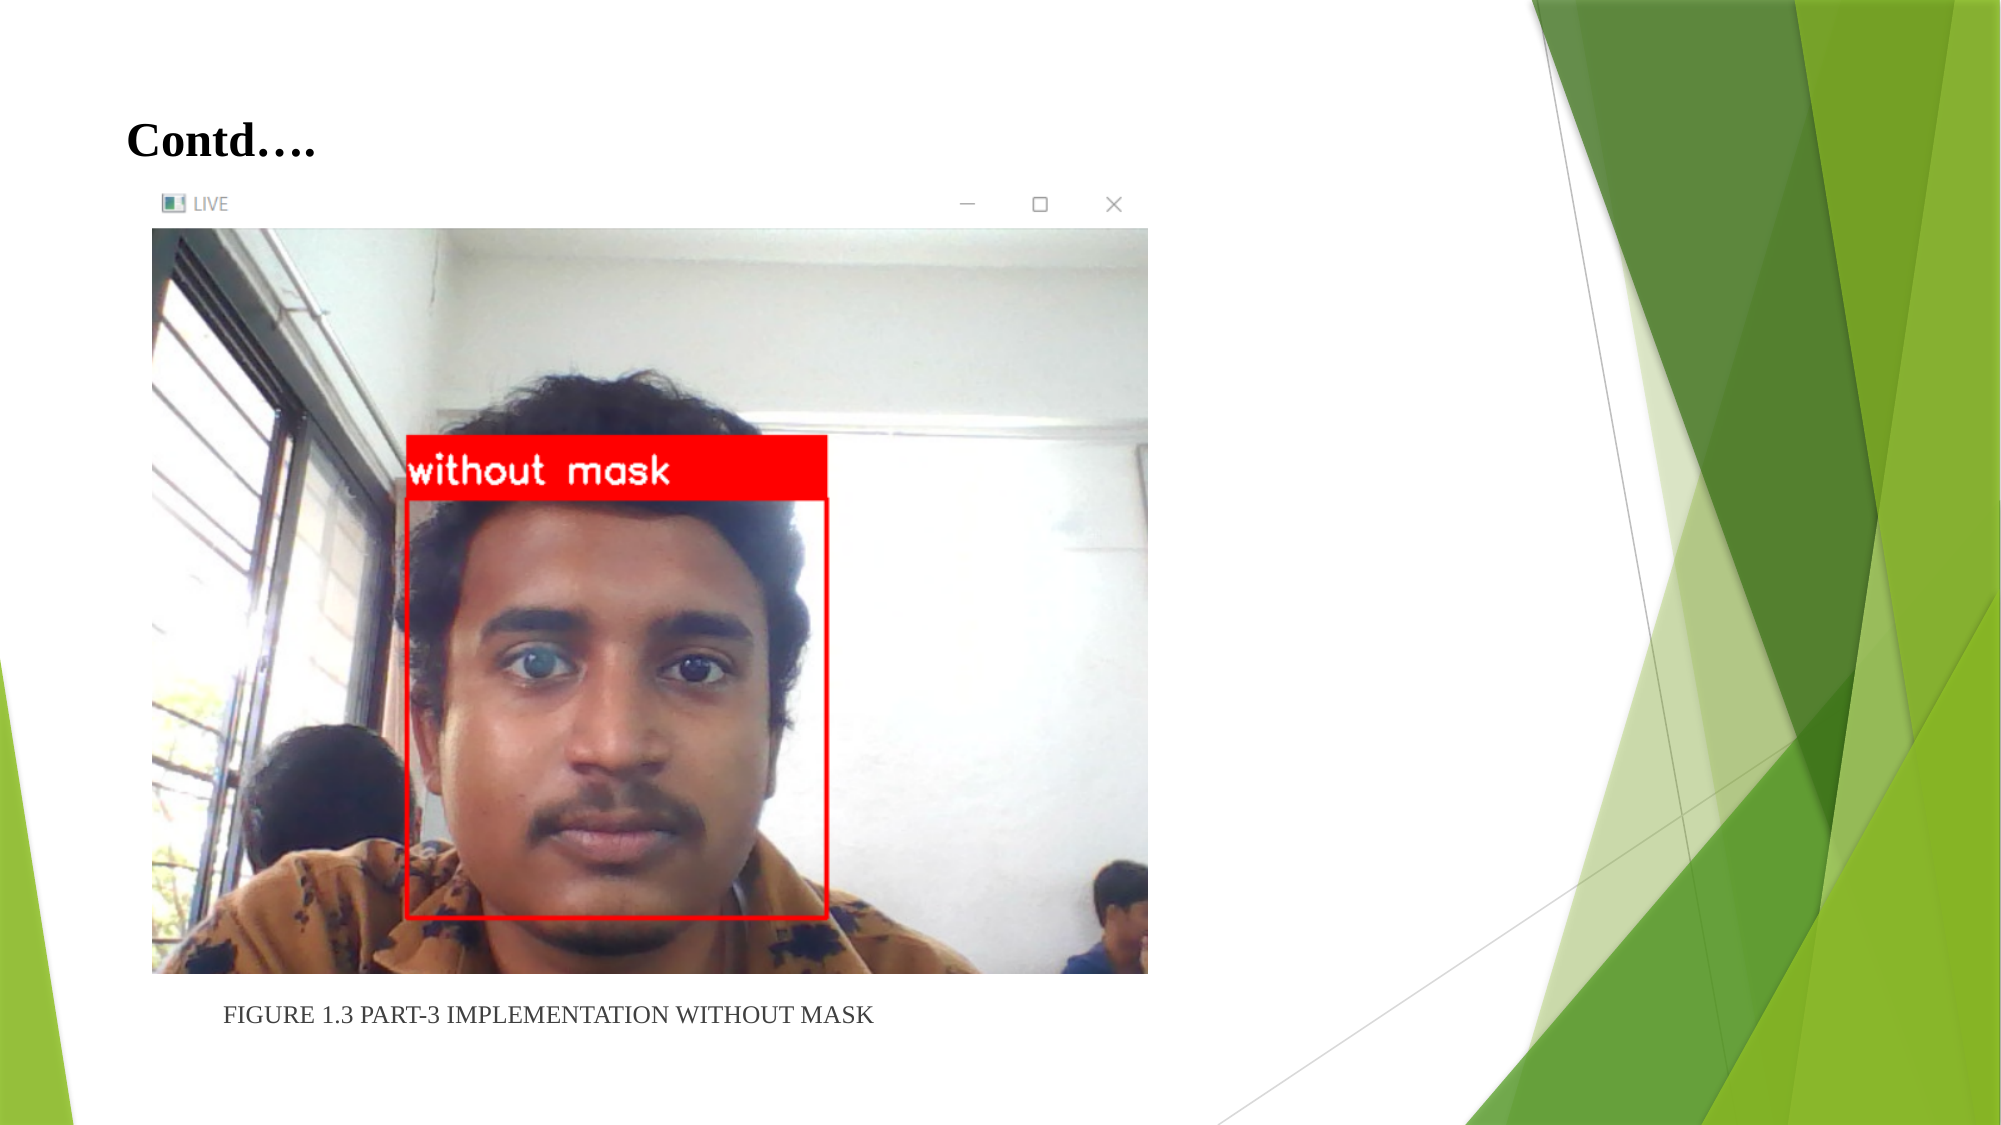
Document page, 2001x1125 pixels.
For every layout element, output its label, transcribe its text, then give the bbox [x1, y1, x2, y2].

title Contd…. [111, 99, 1522, 174]
list FIGURE 1.3 PART-3 IMPLEMENTATION WITHOUT MASK [208, 991, 1295, 1037]
picture [152, 187, 1148, 974]
